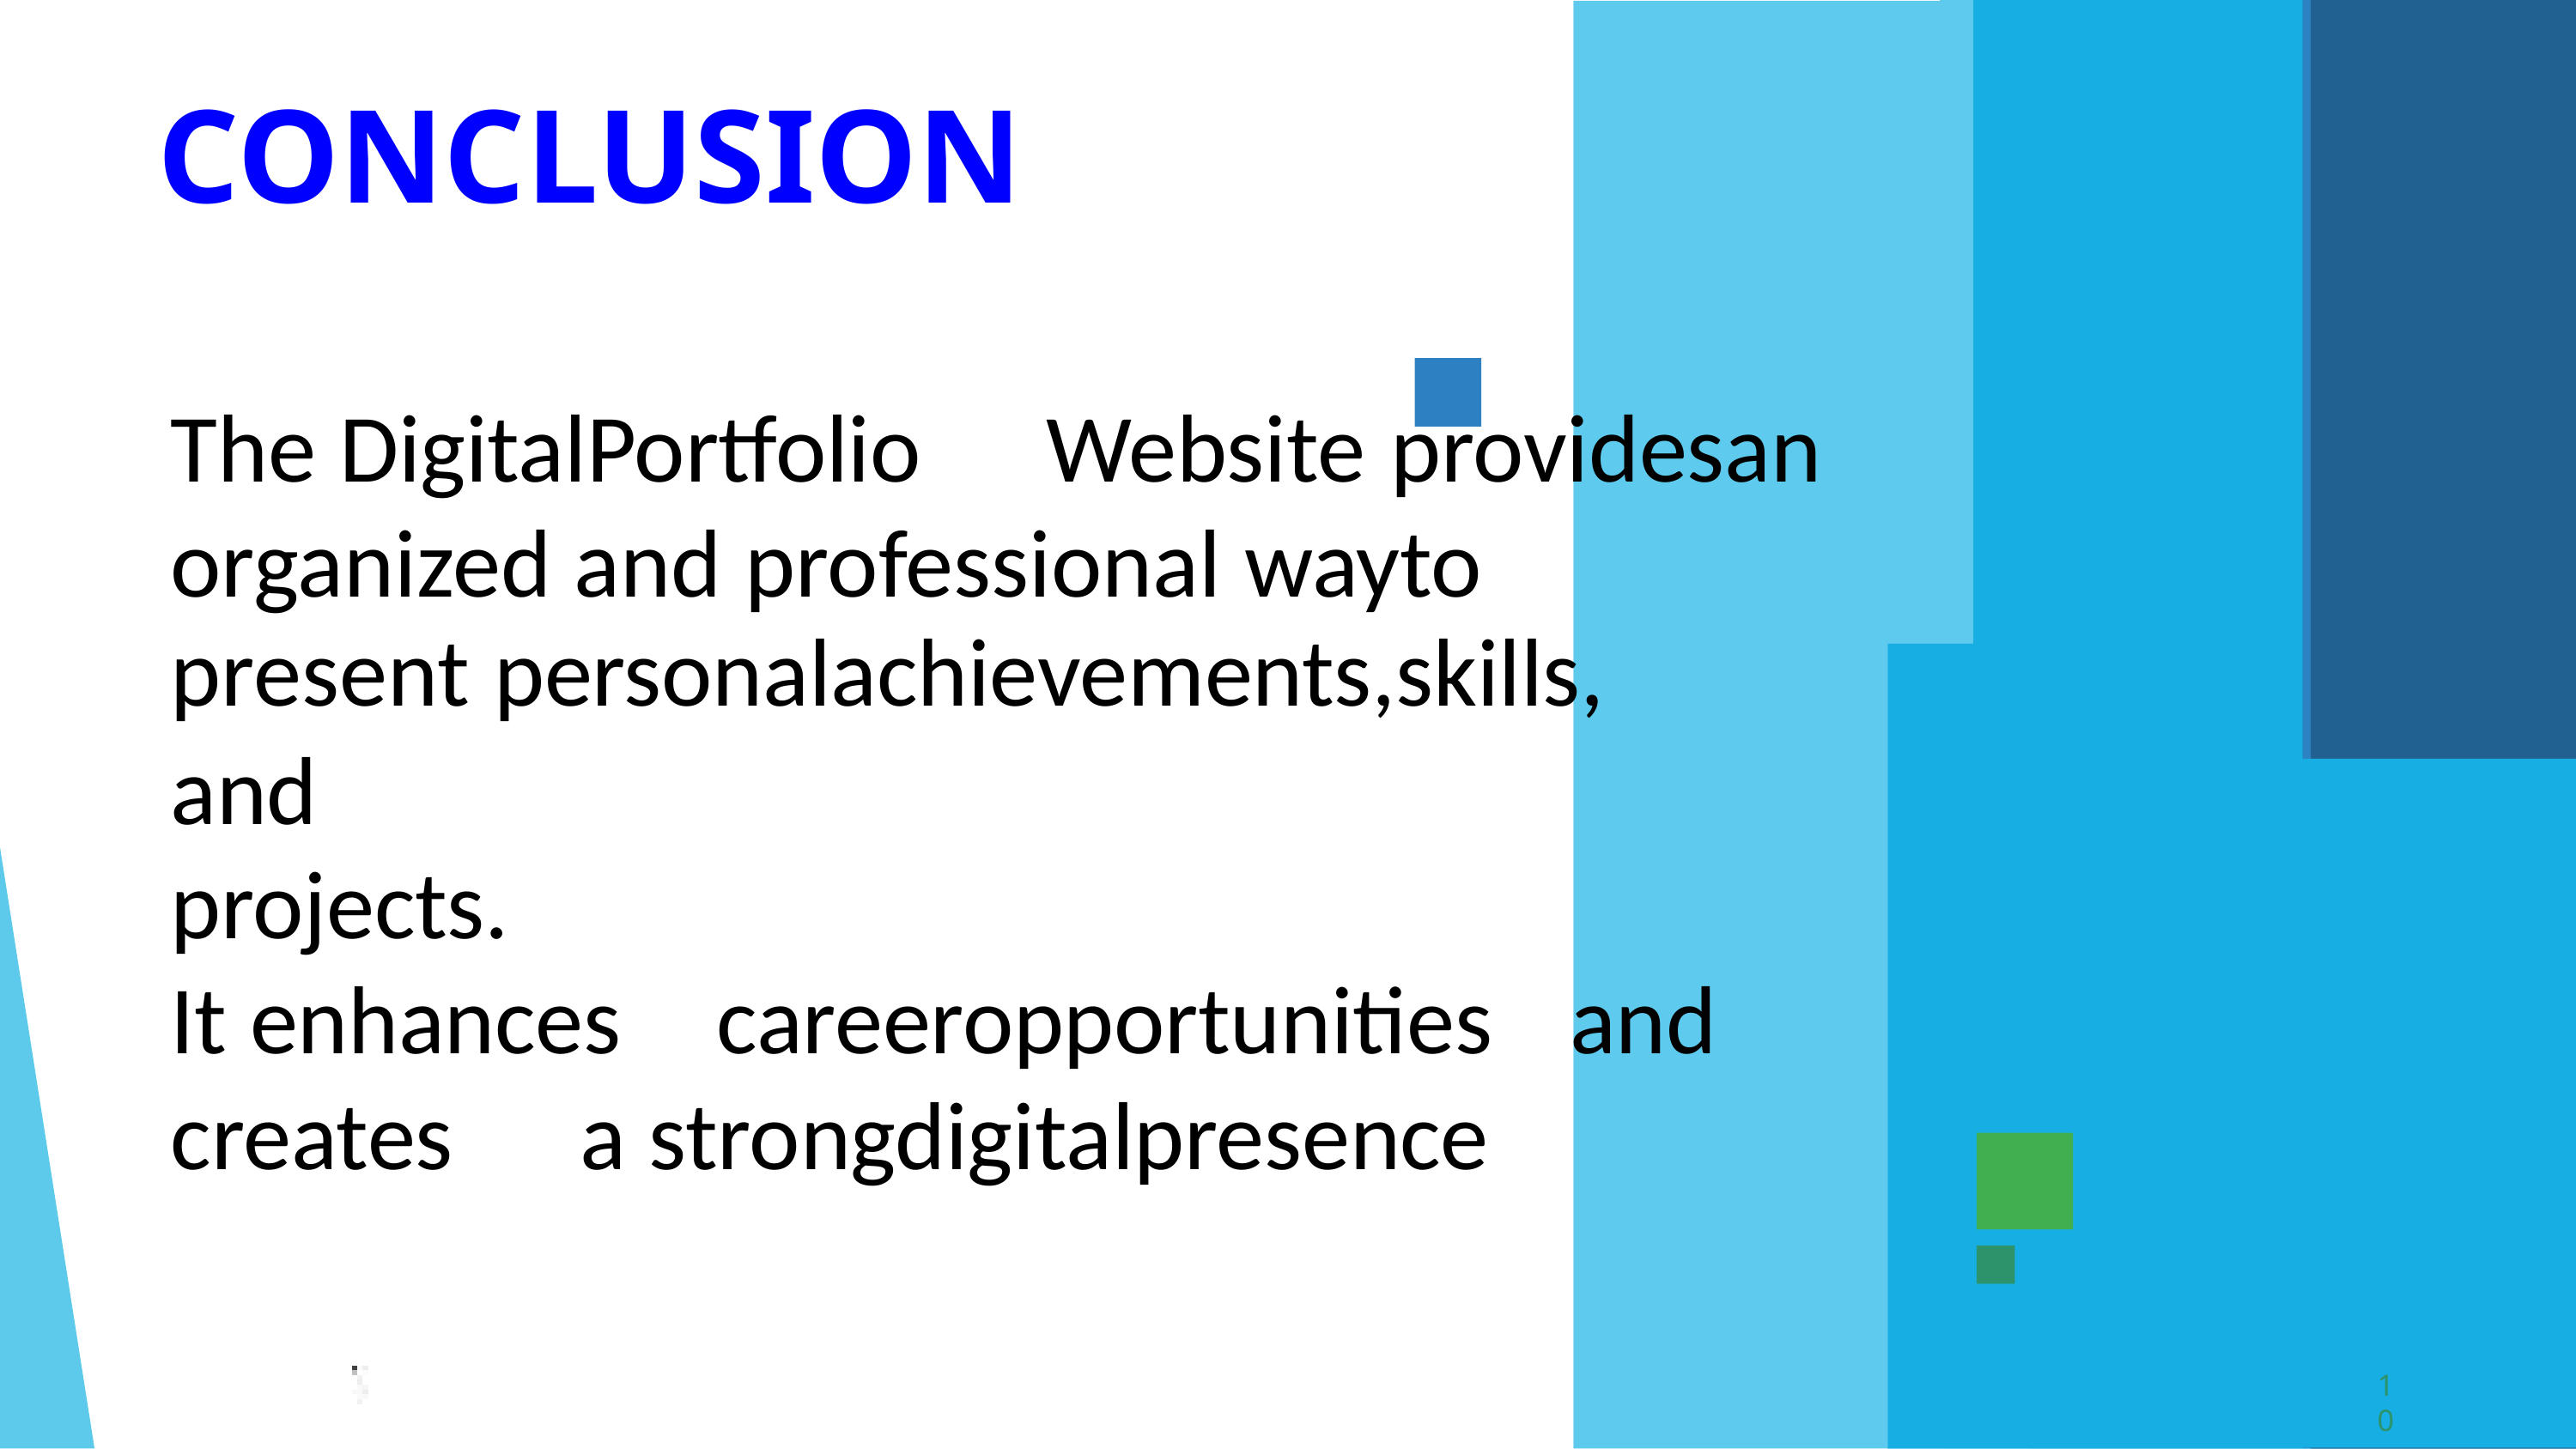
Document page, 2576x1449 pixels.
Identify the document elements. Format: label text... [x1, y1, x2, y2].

picture [1564, 0, 2576, 1449]
text_box [1414, 358, 1482, 379]
title CONCLUSION [114, 55, 1558, 317]
picture [351, 1366, 369, 1404]
list The DigitalPortfolio Website providesan organized and professional wayto present personalachievements,skills, and projects. It enhances careeropportunities and creates a strongdigitalpresence [168, 379, 1558, 1214]
